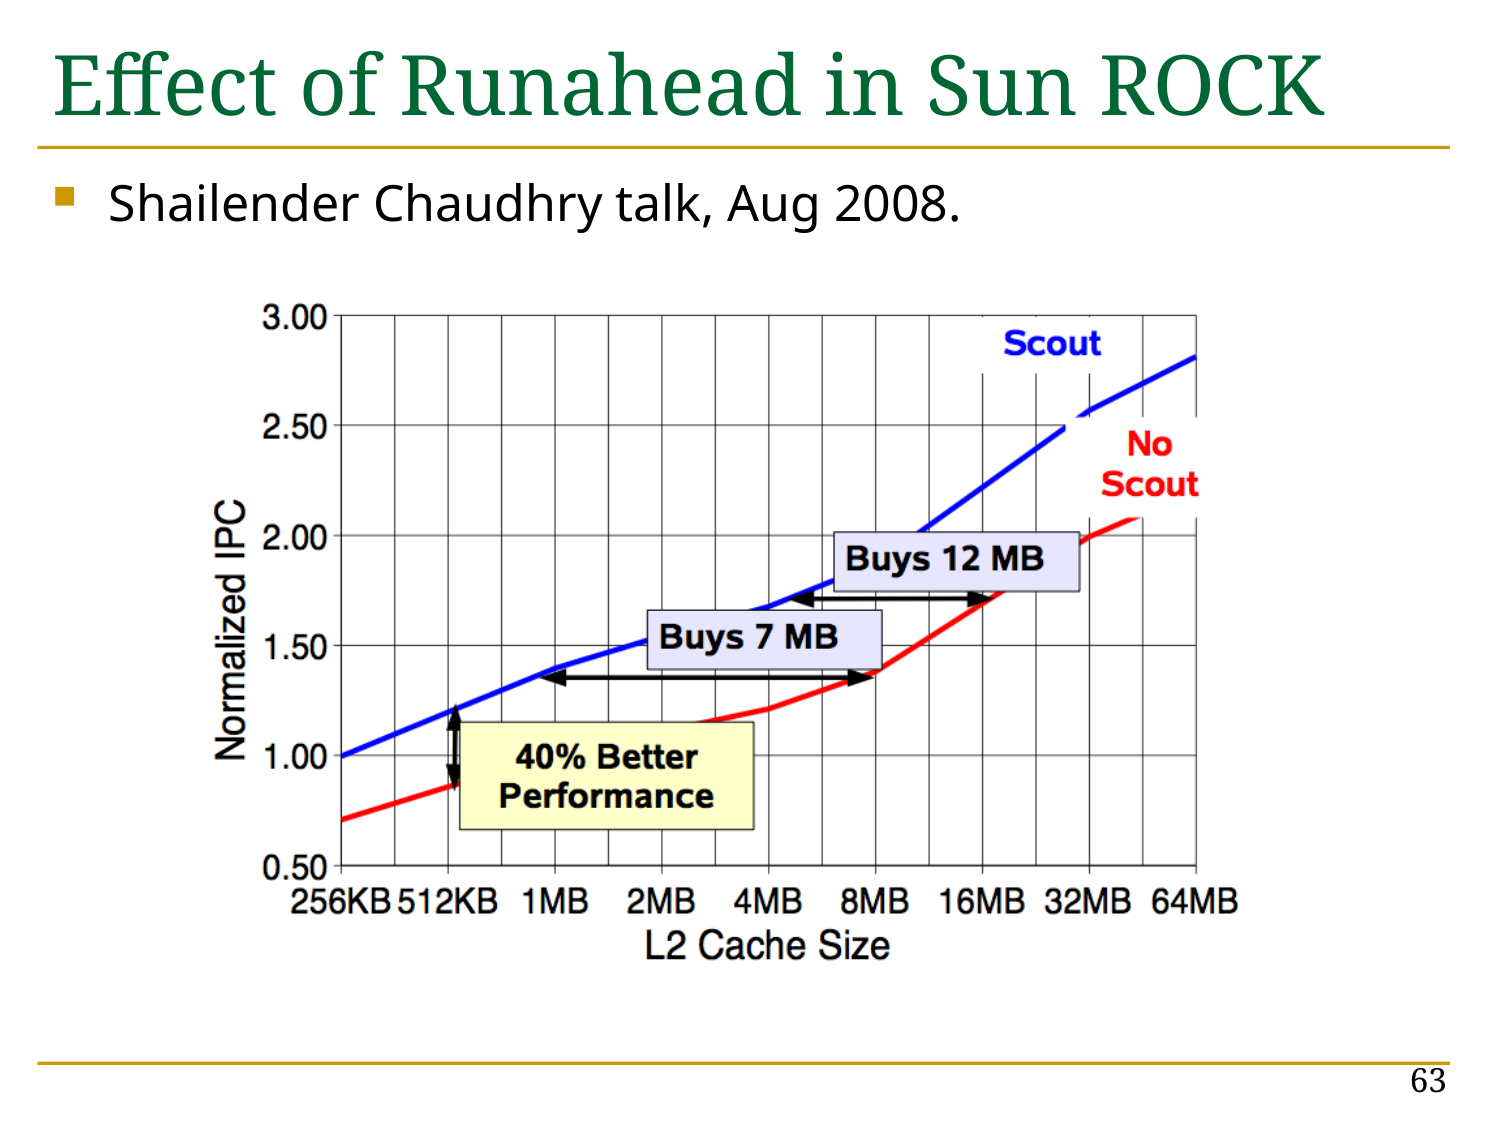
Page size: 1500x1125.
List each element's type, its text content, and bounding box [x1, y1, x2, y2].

list Shailender Chaudhry talk, Aug 2008. [37, 163, 1450, 1016]
title Effect of Runahead in Sun ROCK [37, 24, 1450, 163]
slide_number 63 [1111, 1036, 1462, 1112]
picture [199, 294, 1261, 976]
